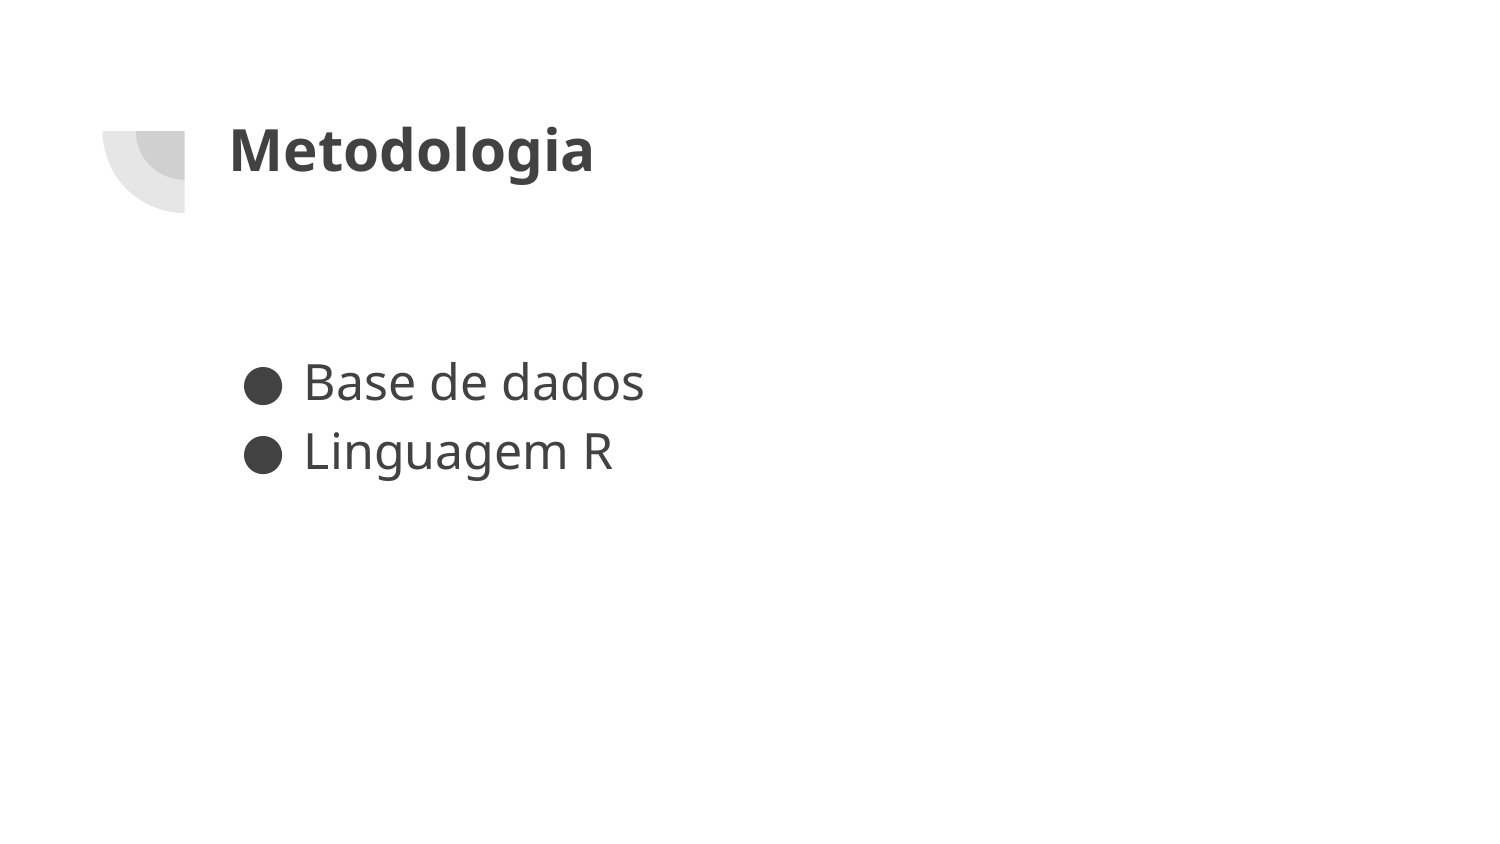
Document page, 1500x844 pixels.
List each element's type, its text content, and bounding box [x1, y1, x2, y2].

title Metodologia [213, 98, 1368, 263]
list Base de dados Linguagem R [213, 326, 1368, 744]
